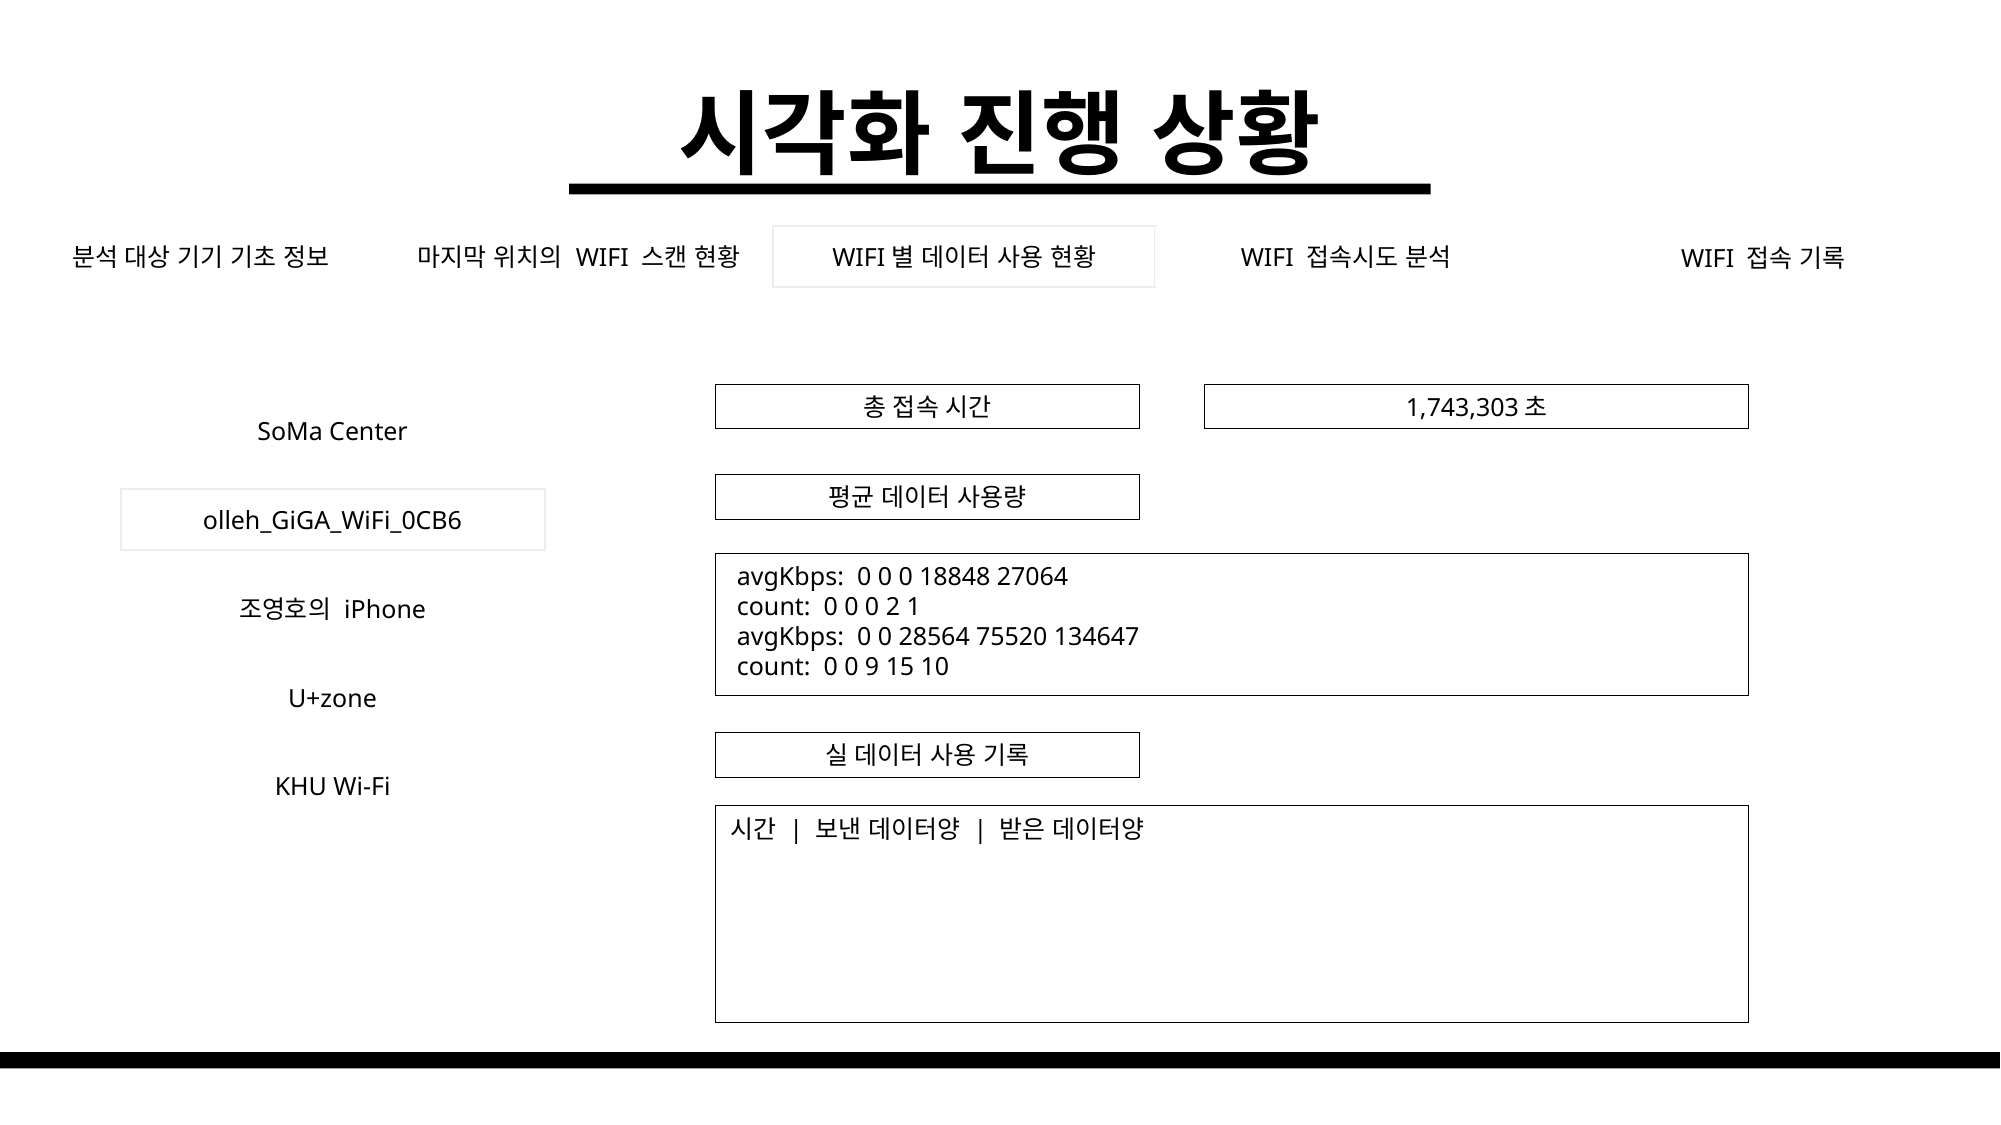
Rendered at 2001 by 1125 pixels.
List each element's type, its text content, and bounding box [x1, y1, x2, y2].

text_box avgKbps: 0 0 0 18848 27064 count: 0 0 0 2 1 avgKbps: 0 0 28564 75520 134647 count: 0 0 9 15 10 [715, 553, 1749, 696]
text_box SoMa Center [120, 399, 546, 462]
text_box 조영호의 iPhone [120, 577, 546, 640]
text_box U+zone [120, 666, 546, 729]
text_box 평균 데이터 사용량 [715, 474, 1140, 520]
text_box 시간 | 보낸 데이터양 | 받은 데이터양 [715, 805, 1749, 1023]
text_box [9, 226, 1990, 288]
text_box 실 데이터 사용 기록 [715, 732, 1140, 778]
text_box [569, 68, 1431, 195]
text_box KHU Wi-Fi [120, 754, 546, 817]
text_box [0, 1051, 2000, 1069]
text_box 총 접속 시간 [715, 384, 1140, 429]
text_box 1,743,303초 [1204, 384, 1749, 429]
text_box olleh_GiGA_WiFi_0CB6 [120, 488, 546, 551]
